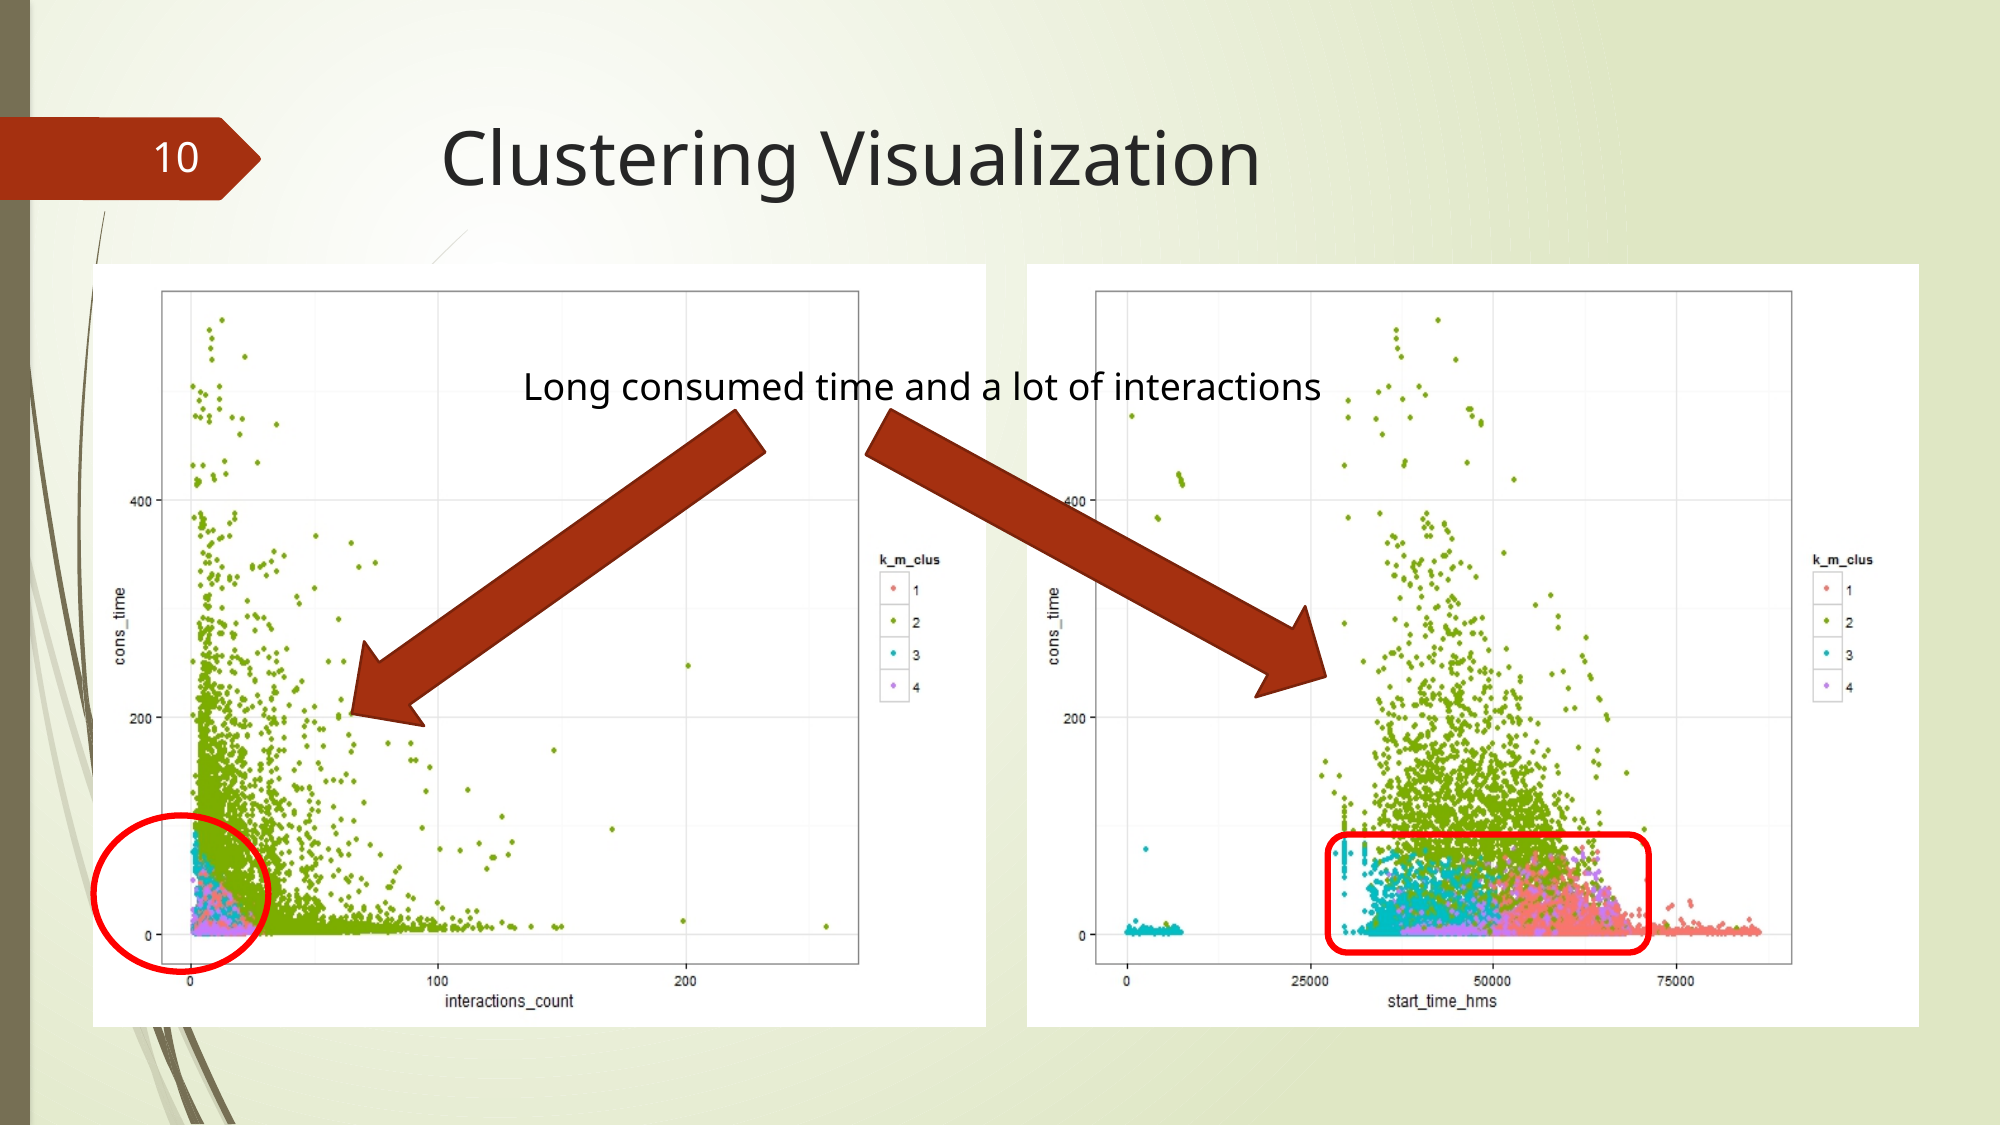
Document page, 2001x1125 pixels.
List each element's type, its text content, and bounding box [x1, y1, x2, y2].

title Clustering Visualization [425, 102, 1888, 313]
slide_number 10 [87, 129, 216, 190]
text_box Long consumed time and a lot of interactions [989, 355, 1021, 416]
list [1026, 264, 1919, 1027]
picture [93, 264, 986, 1027]
text_box [989, 461, 1021, 542]
